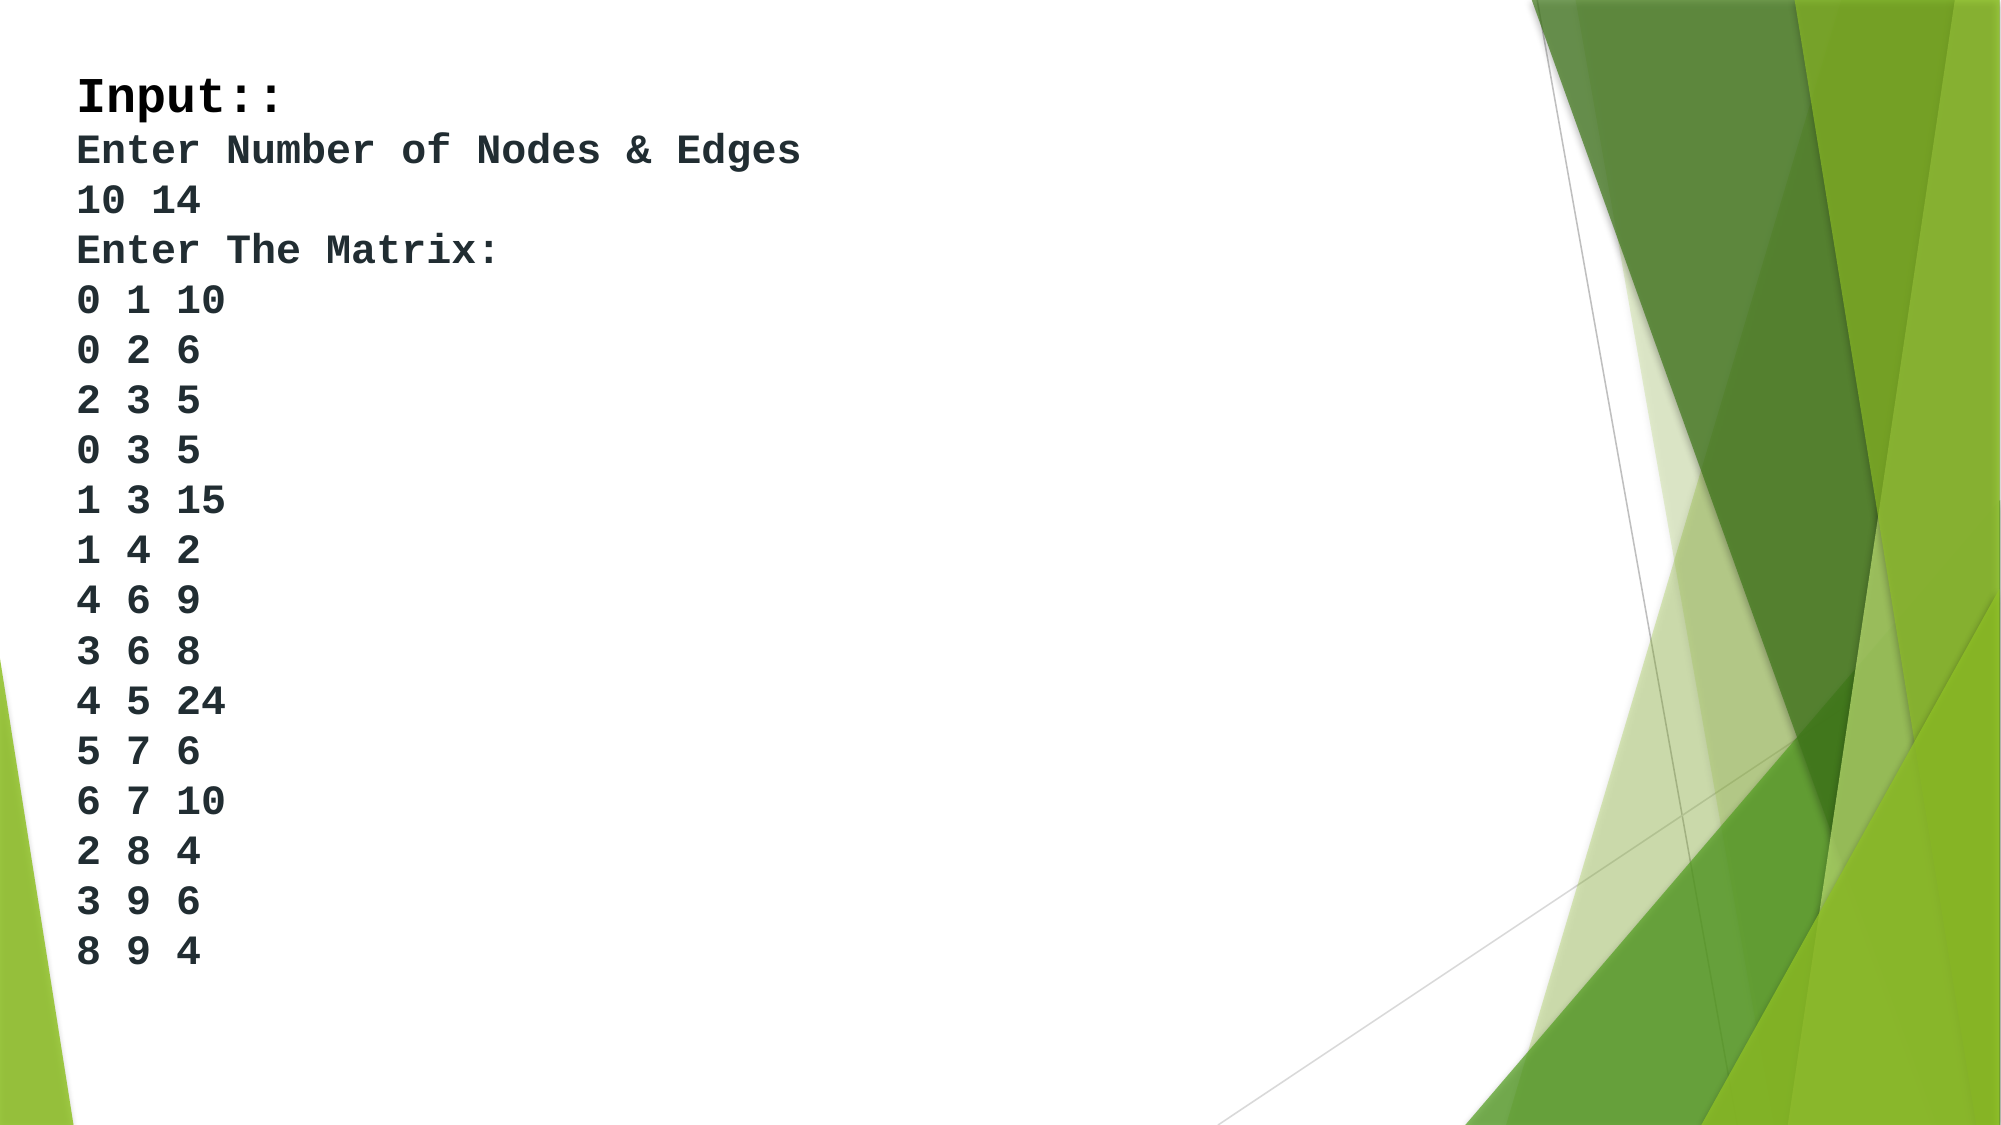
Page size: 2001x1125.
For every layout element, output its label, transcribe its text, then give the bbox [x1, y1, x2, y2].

text_box Input:: Enter Number of Nodes & Edges 10 14 Enter The Matrix: 0 1 10 0 2 6 2 3 5 0 3 5 1 3 15 1 4 2 4 6 9 3 6 8 4 5 24 5 7 6 6 7 10 2 8 4 3 9 6 8 9 4 [61, 54, 1750, 980]
